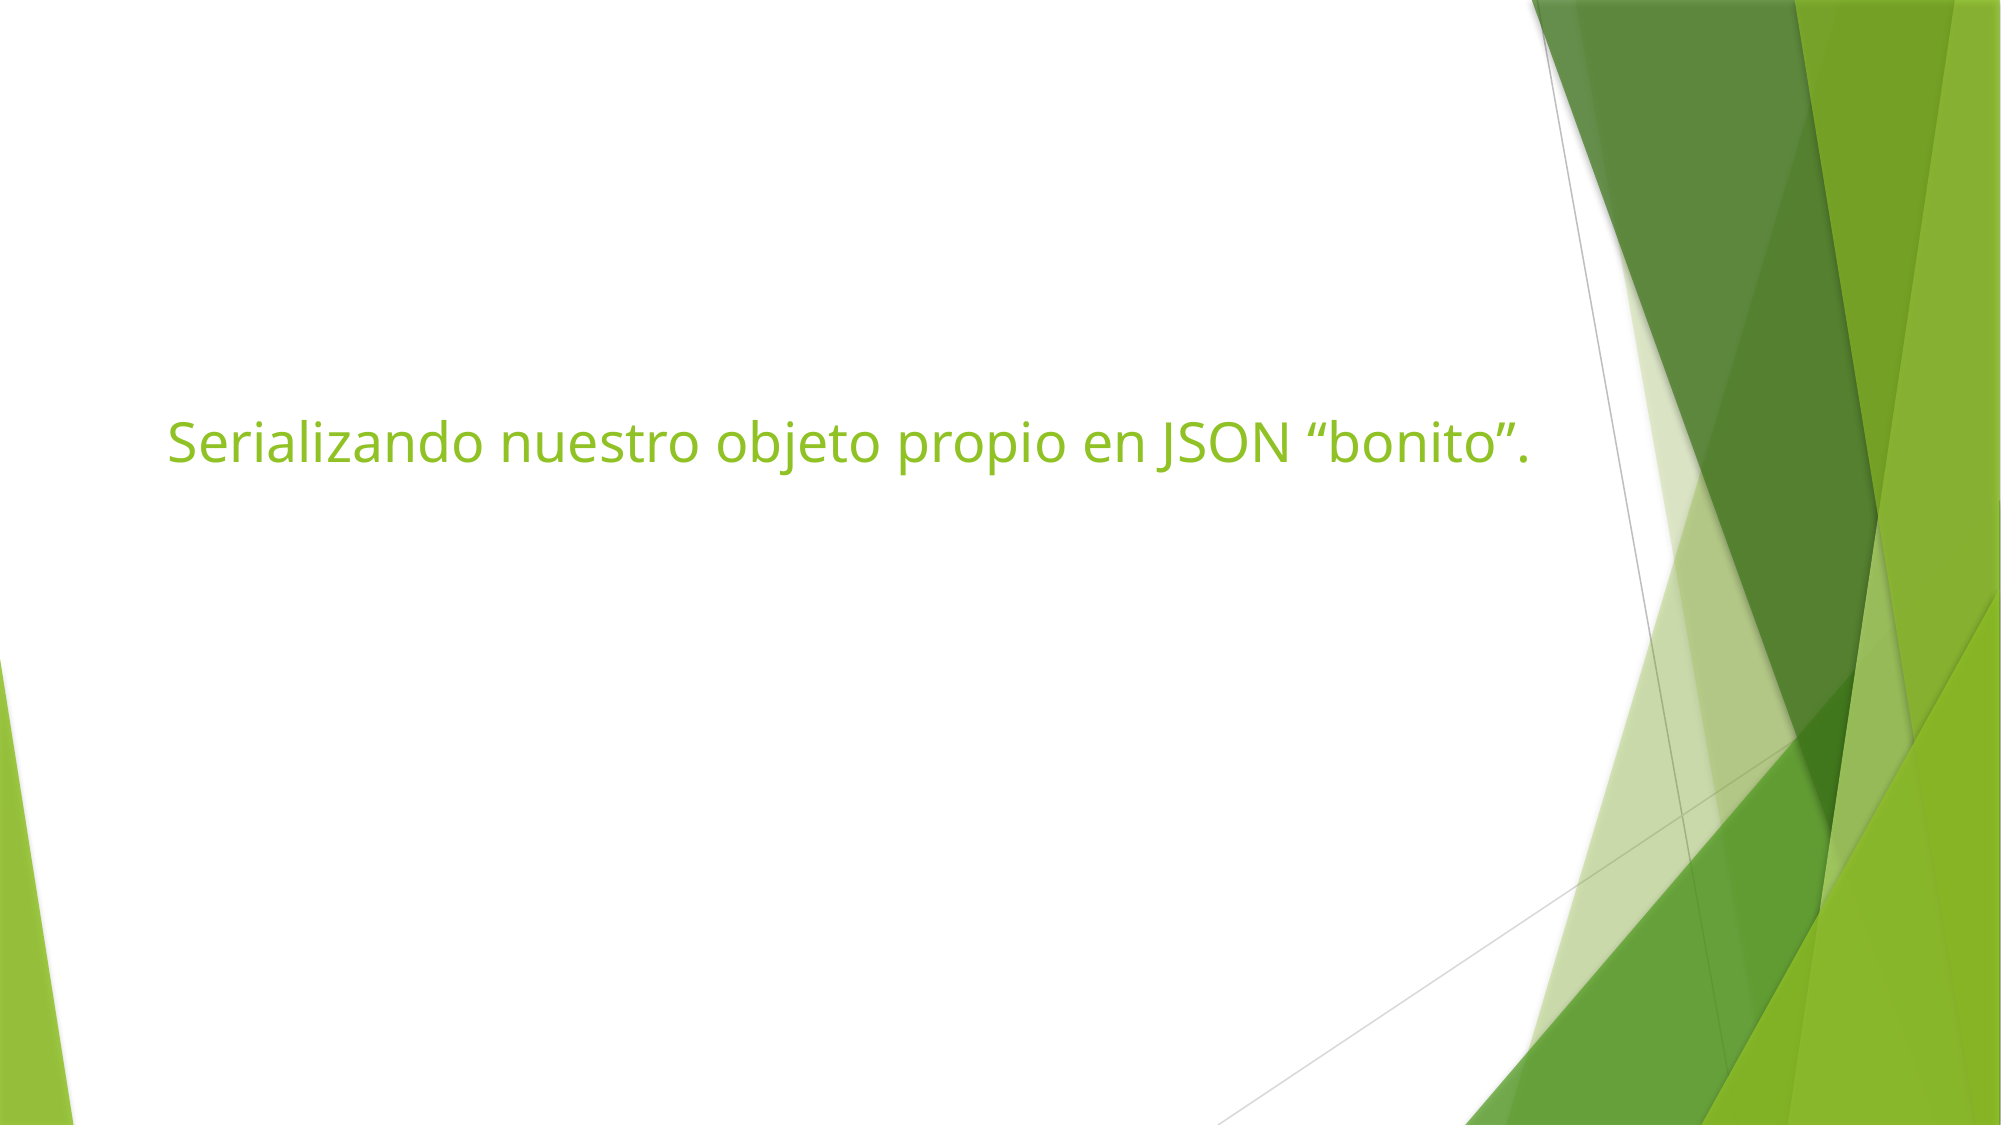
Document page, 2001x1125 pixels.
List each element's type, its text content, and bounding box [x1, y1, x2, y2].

title Serializando nuestro objeto propio en JSON “bonito”. [145, 399, 1556, 617]
